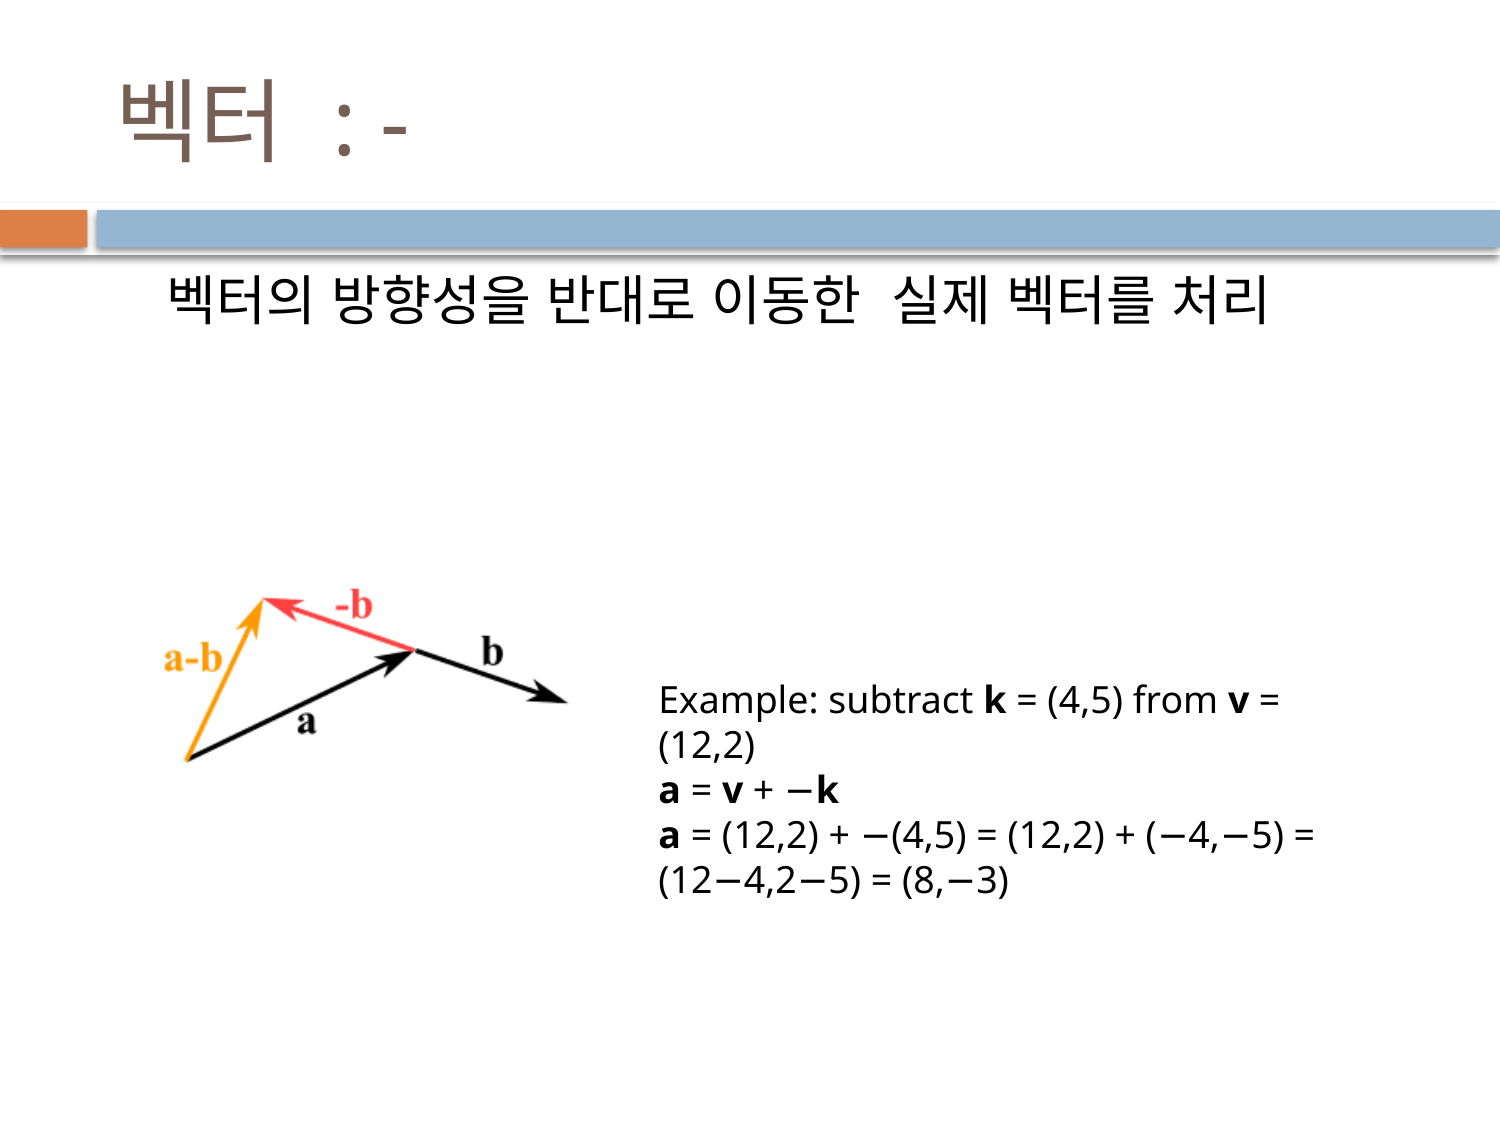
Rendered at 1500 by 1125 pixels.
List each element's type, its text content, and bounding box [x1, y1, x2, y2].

text_box Example: subtract k = (4,5) from v = (12,2) a = v + −k a = (12,2) + −(4,5) = (12,2) + (−4,−5) = (12−4,2−5) = (8,−3) [643, 668, 1394, 909]
list 벡터의 방향성을 반대로 이동한 실제 벡터를 처리 [76, 259, 1427, 409]
title 벡터 : - [100, 37, 1438, 200]
picture [159, 585, 573, 767]
